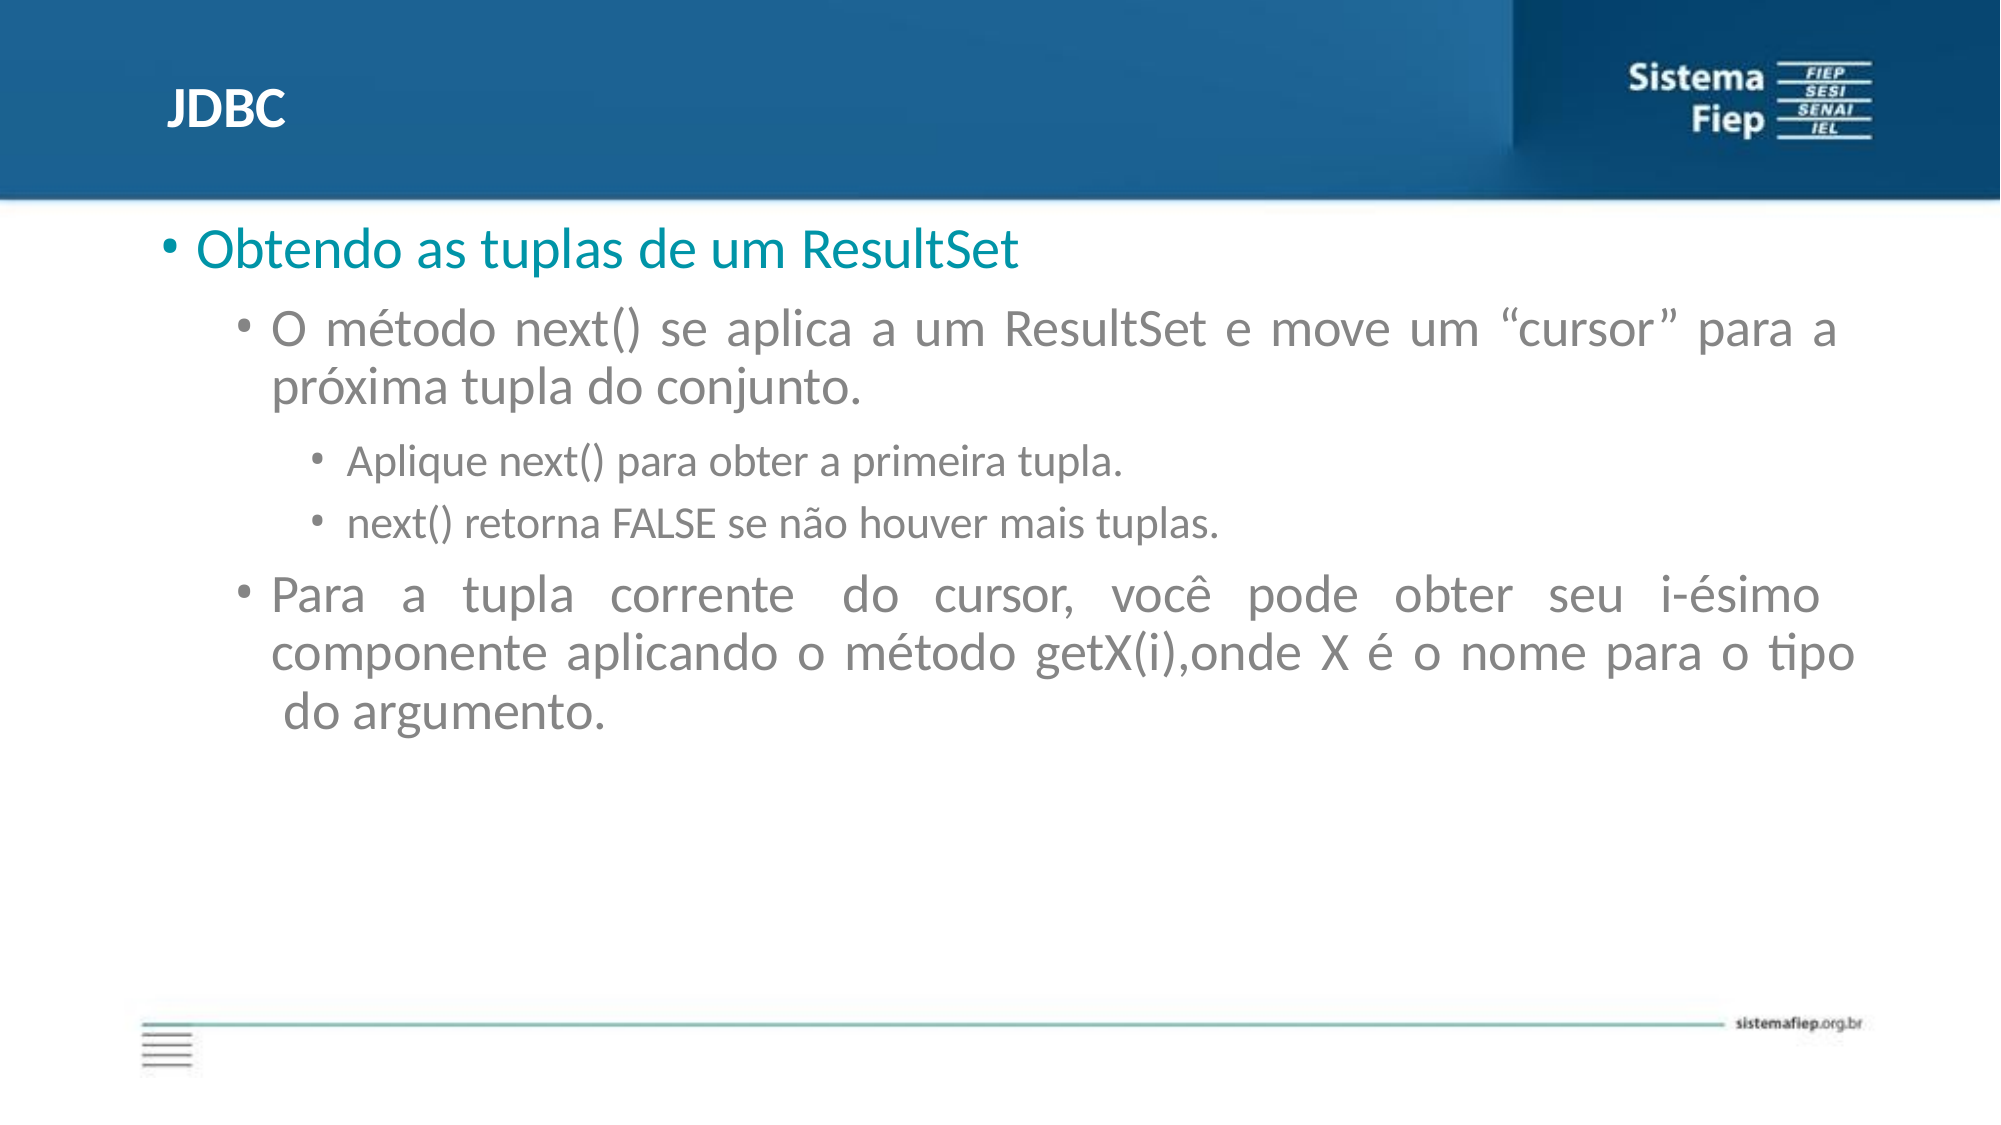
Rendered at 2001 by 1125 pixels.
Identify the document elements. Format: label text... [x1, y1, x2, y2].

text_box Obtendo as tuplas de um ResultSet O método next() se aplica a um ResultSet e move um “cursor” para a próxima tupla do conjunto. Aplique next() para obter a primeira tupla. next() retorna FALSE se não houver mais tuplas. Para a tupla corrente do cursor, você pode obter seu i-ésimo componente aplicando o método getX(i),onde X é o nome para o tipo do argumento. [157, 197, 1857, 740]
title JDBC [165, 66, 290, 197]
picture [0, 0, 2000, 1078]
